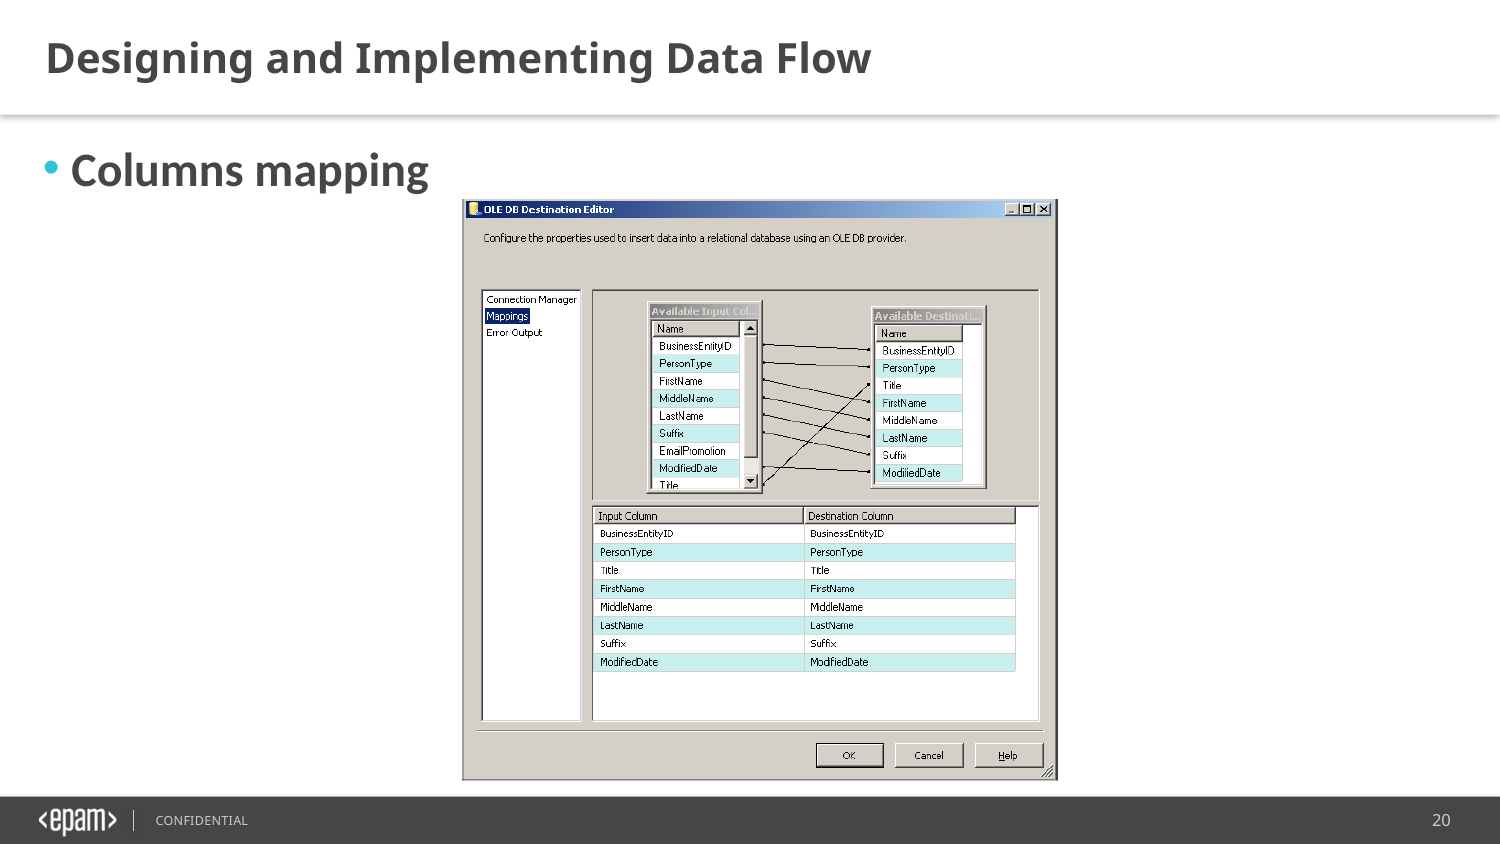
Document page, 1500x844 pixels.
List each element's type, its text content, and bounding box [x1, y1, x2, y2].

picture [38, 808, 117, 837]
list Designing and Implementing Data Flow [0, 0, 1500, 115]
picture [457, 199, 1060, 781]
text_box Columns mapping [28, 125, 1394, 638]
